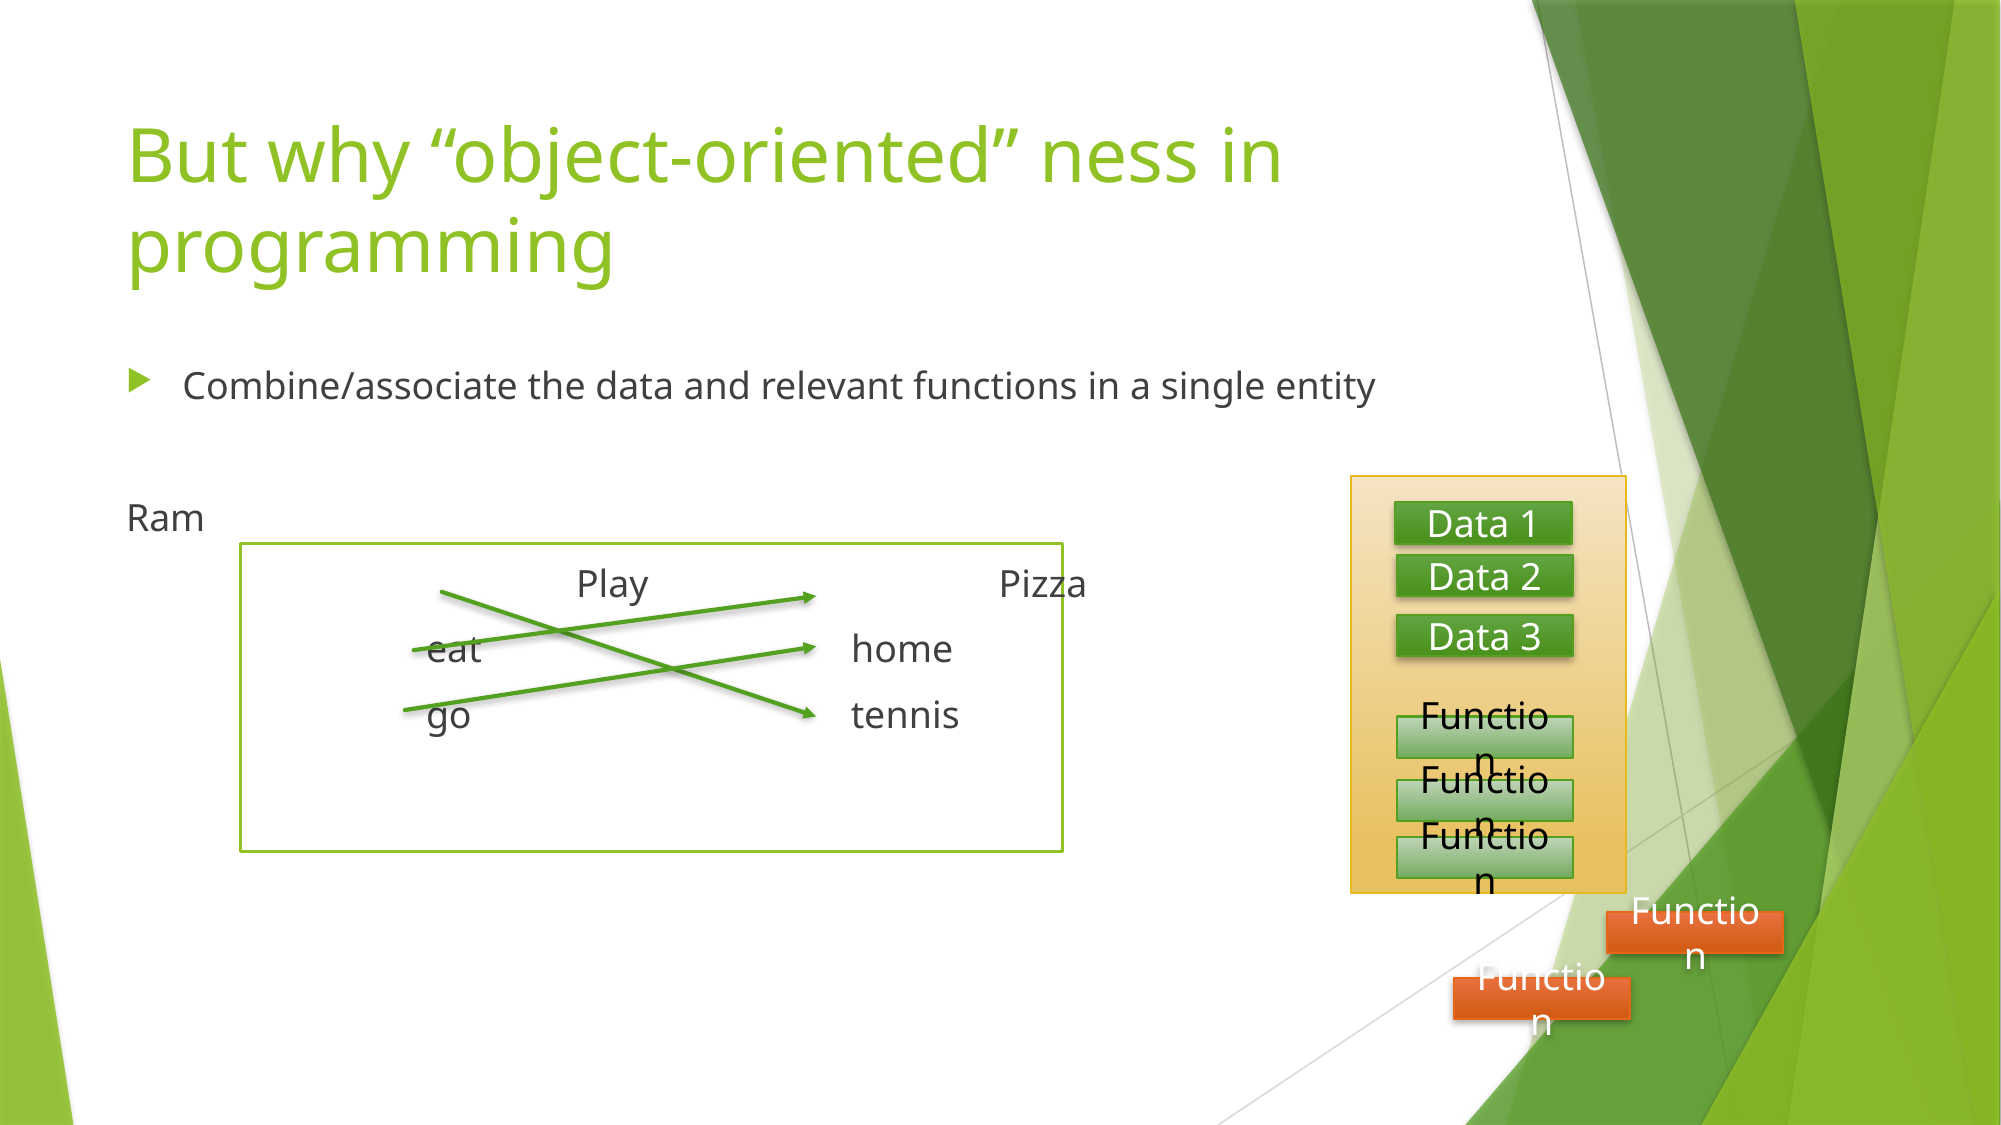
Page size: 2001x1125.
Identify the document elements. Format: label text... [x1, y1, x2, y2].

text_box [413, 595, 817, 651]
list Combine/associate the data and relevant functions in a single entity Ram Play Pizza eat home go tennis [111, 354, 1522, 992]
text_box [404, 645, 817, 711]
text_box Data 2 [1396, 554, 1574, 597]
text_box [441, 591, 817, 595]
text_box Function [1606, 911, 1784, 954]
text_box Data 3 [1396, 614, 1574, 657]
title But why “object-oriented” ness in programming [111, 99, 1522, 317]
text_box Data 1 [1394, 501, 1573, 545]
text_box Function [1396, 836, 1574, 879]
text_box [1522, 475, 1627, 894]
text_box Function [1396, 779, 1574, 822]
text_box Function [1453, 977, 1631, 1020]
text_box Function [1396, 715, 1574, 759]
